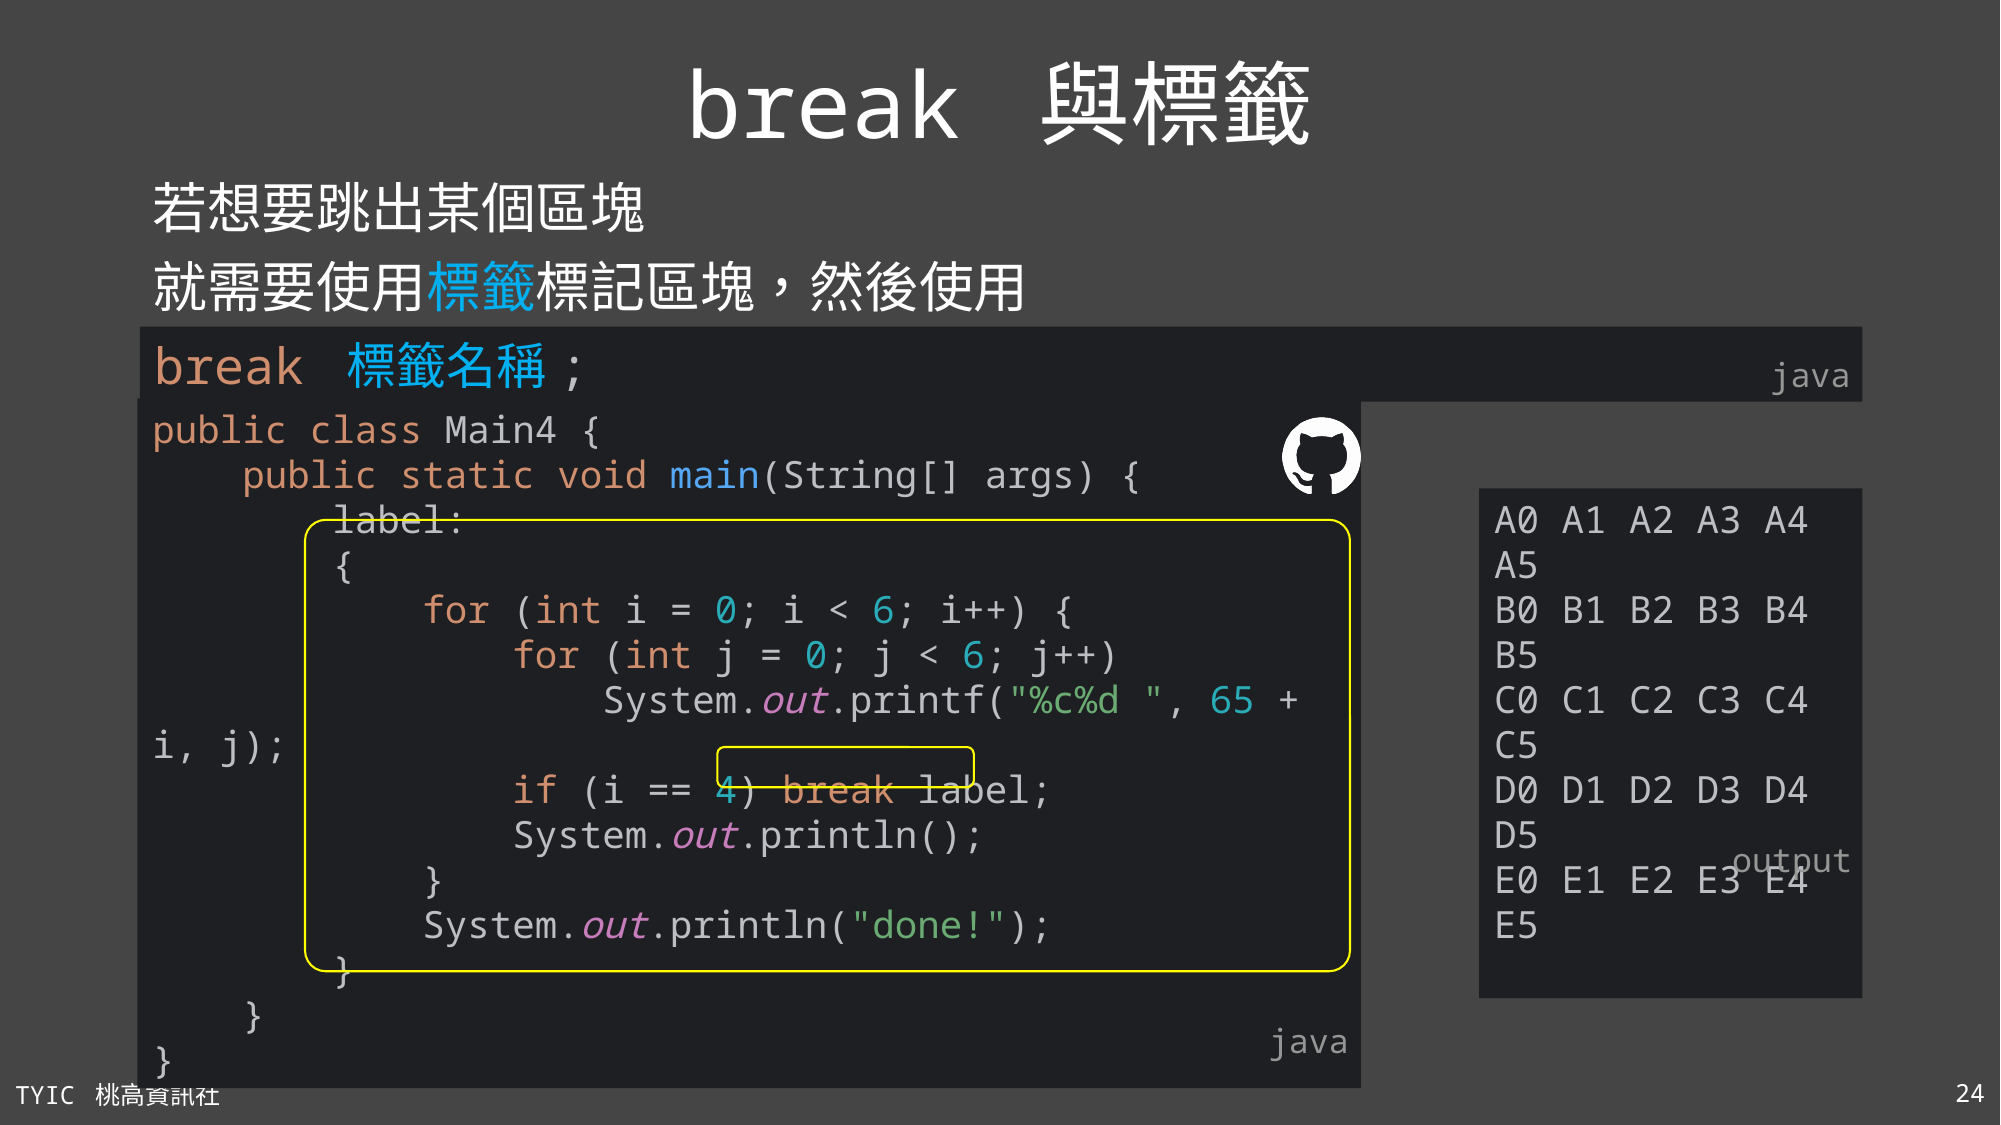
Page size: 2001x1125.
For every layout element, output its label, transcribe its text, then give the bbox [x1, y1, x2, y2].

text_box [1479, 599, 1863, 888]
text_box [139, 326, 1863, 402]
title break 與標籤 [137, 0, 1863, 173]
list 若想要跳出某個區塊 就需要使用標籤標記區塊，然後使用 [137, 173, 1863, 327]
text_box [137, 416, 1361, 1069]
